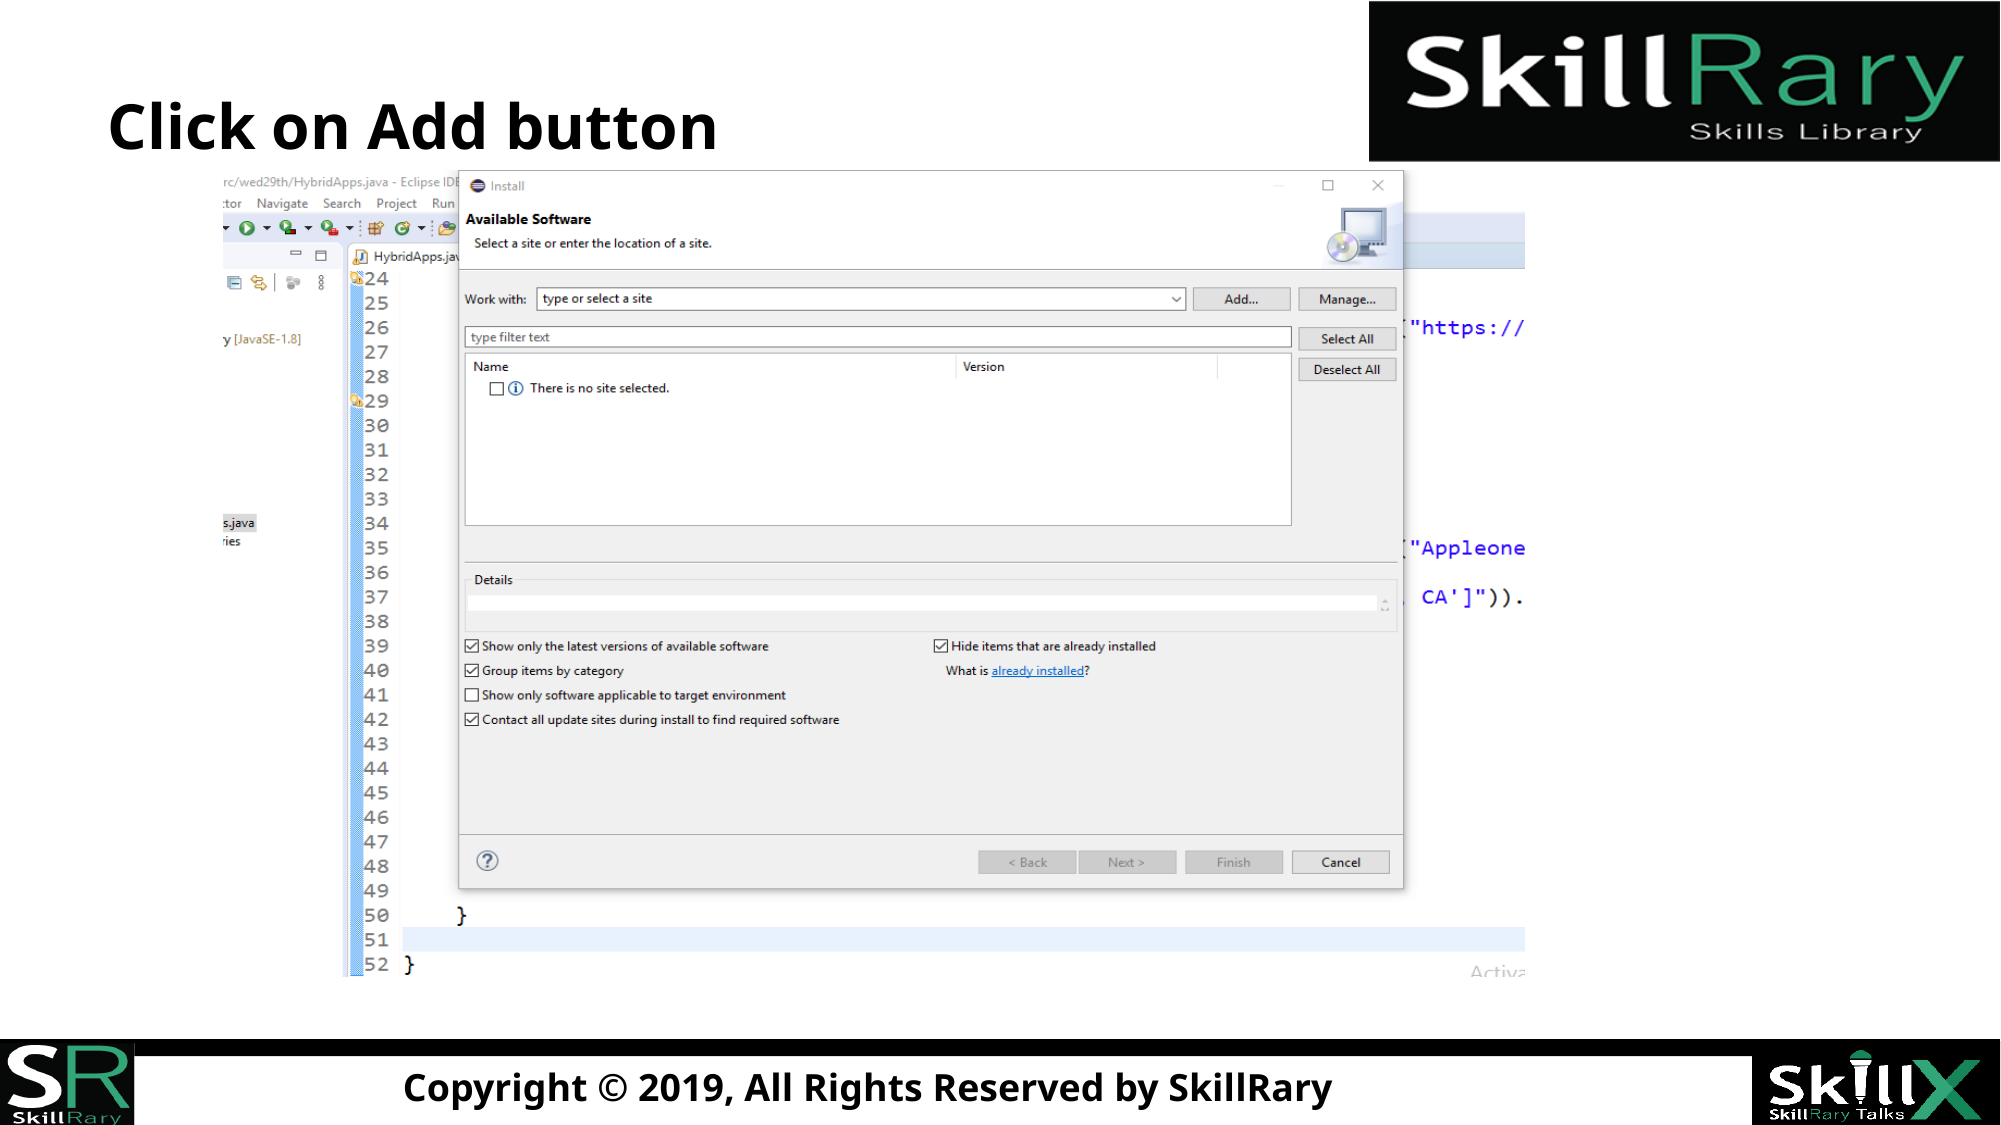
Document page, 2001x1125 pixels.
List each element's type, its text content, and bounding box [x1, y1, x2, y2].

picture [1369, 0, 2000, 245]
title Click on Add button [92, 87, 1875, 171]
picture [0, 1034, 136, 1125]
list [223, 170, 1525, 977]
picture [1752, 1041, 1996, 1125]
